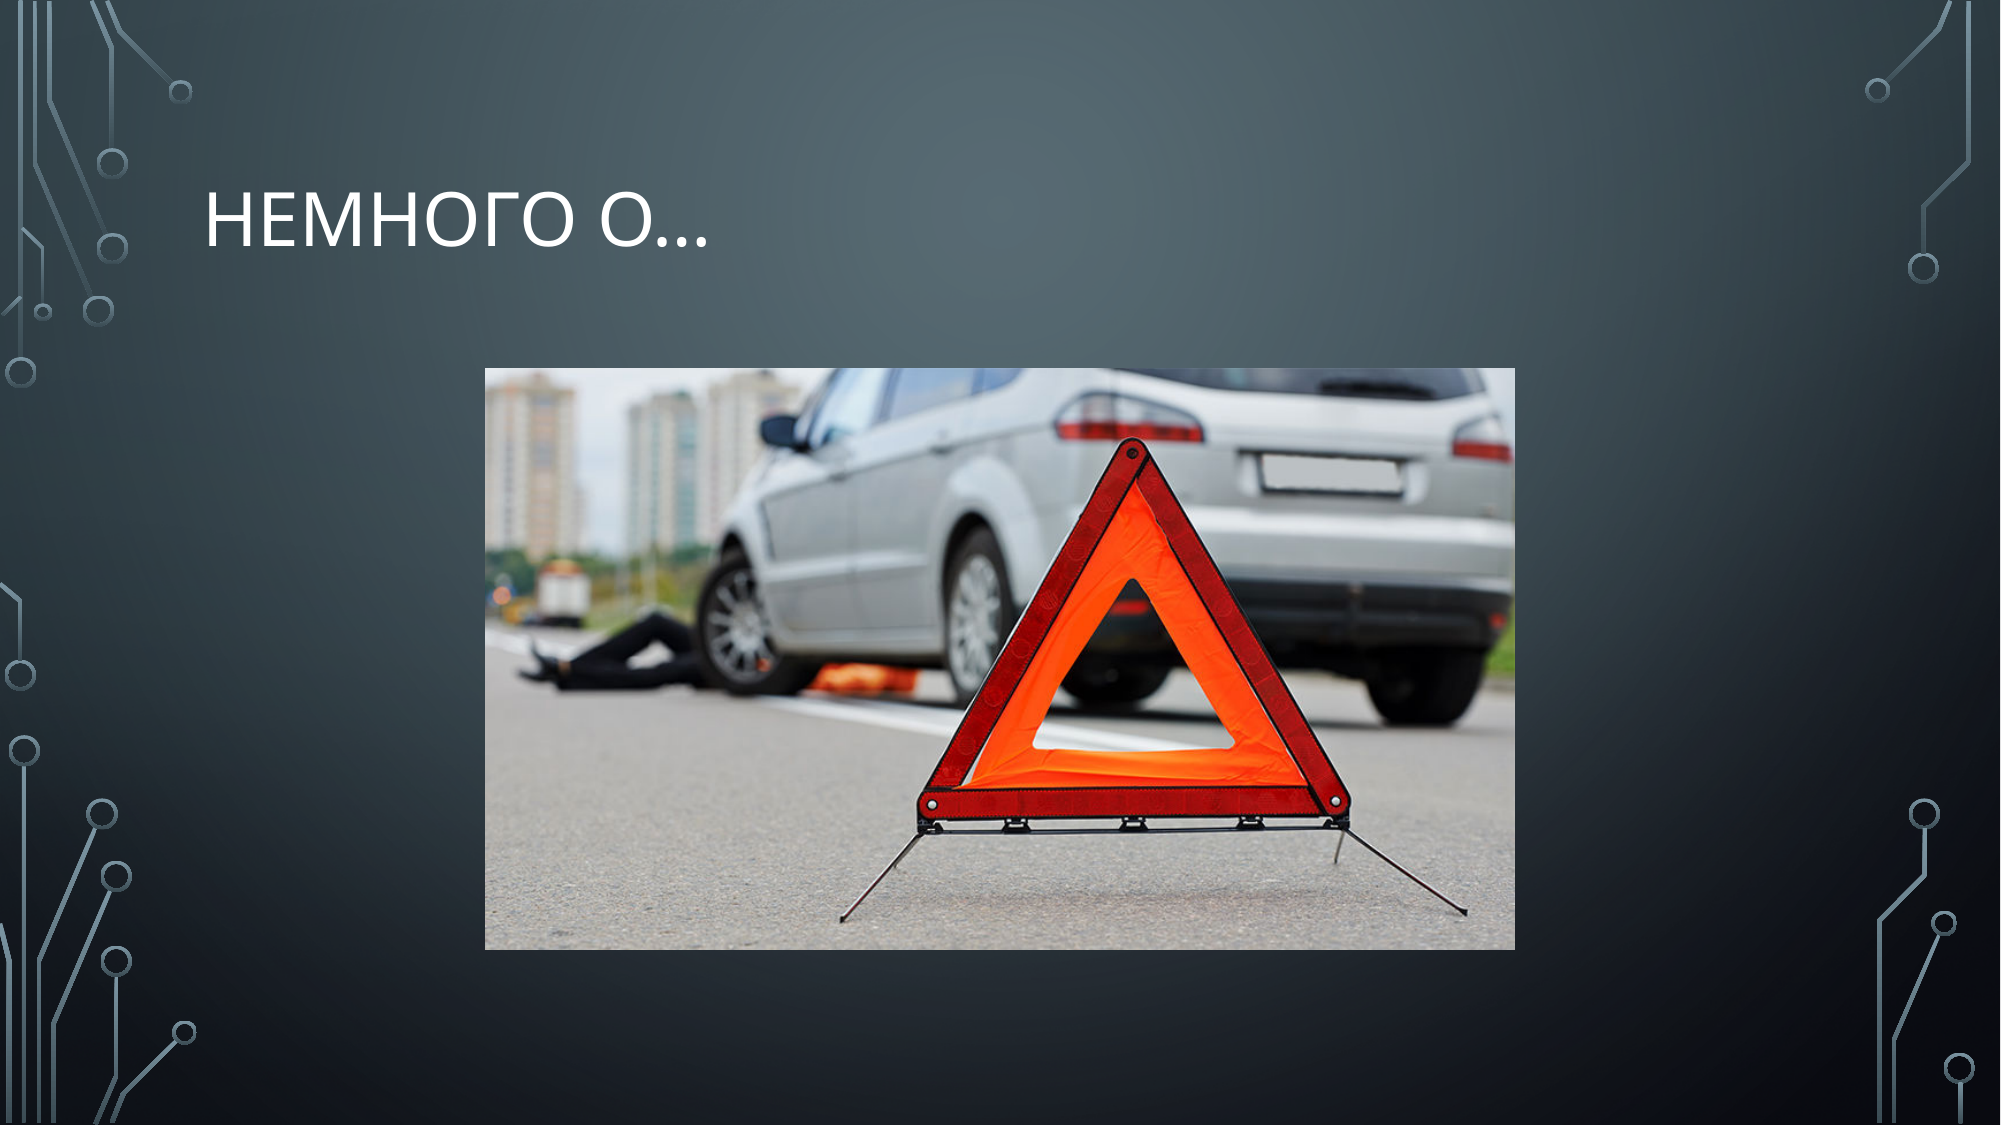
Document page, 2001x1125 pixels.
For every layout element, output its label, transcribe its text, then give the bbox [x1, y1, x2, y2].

title Немного о… [187, 101, 1813, 344]
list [484, 368, 1515, 951]
